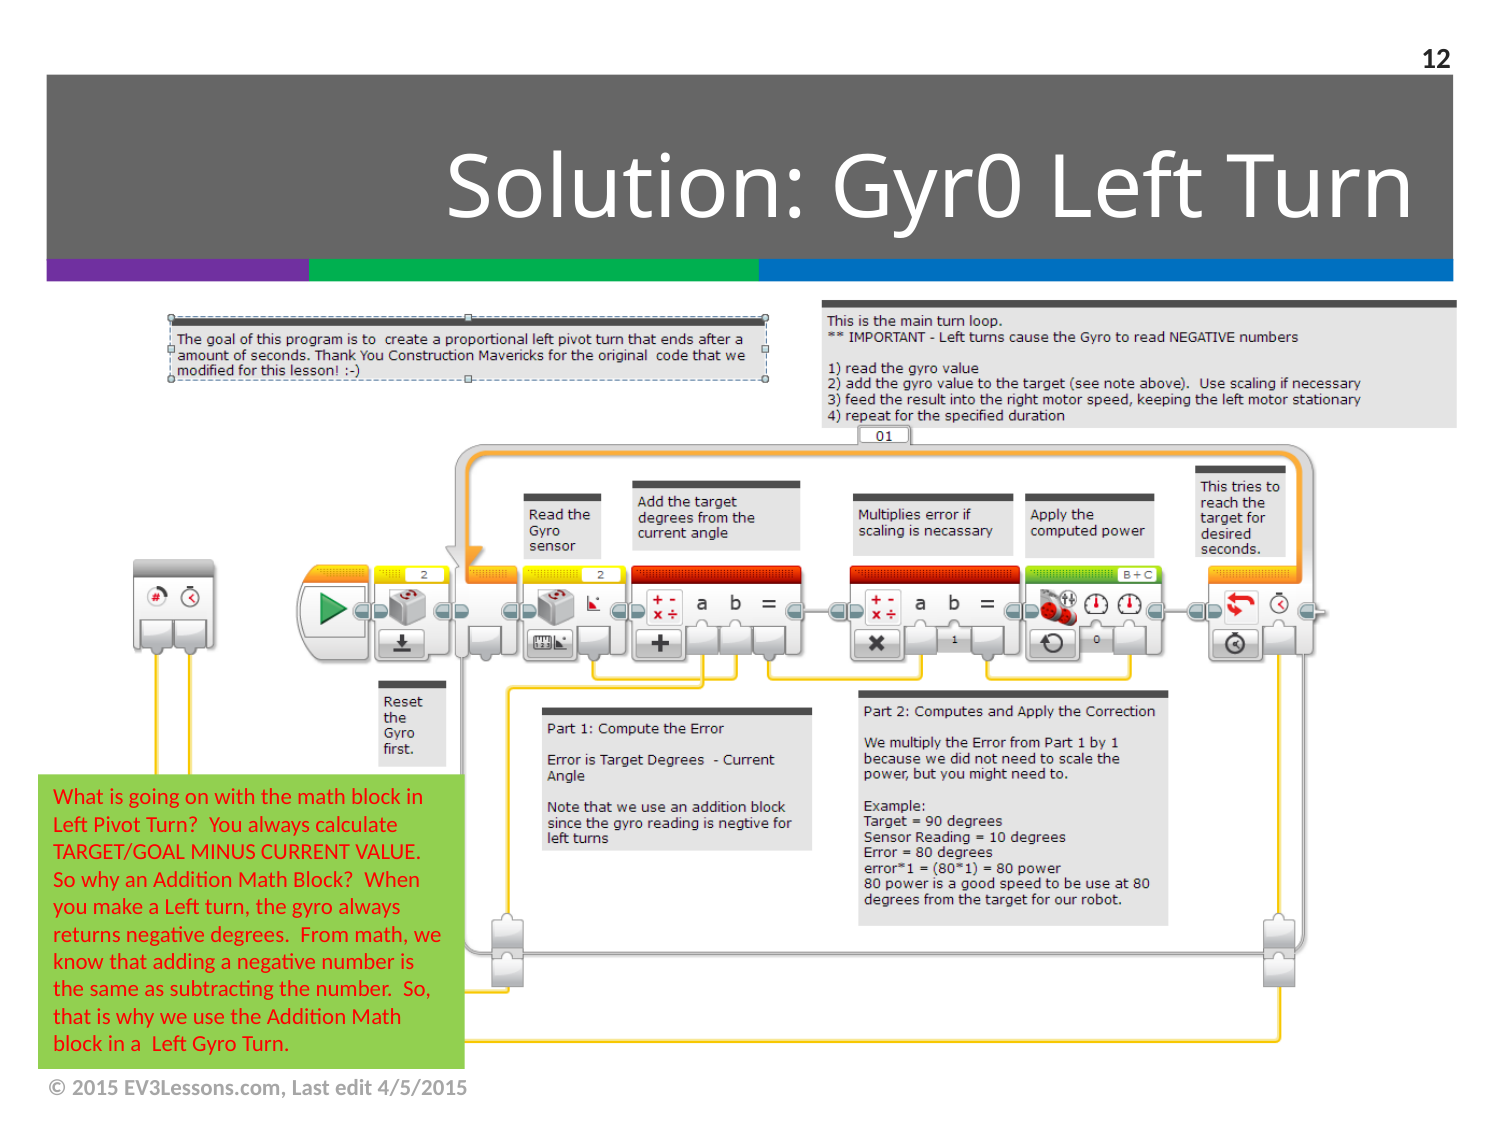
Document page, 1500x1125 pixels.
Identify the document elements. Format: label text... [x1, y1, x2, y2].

footer © 2015 EV3Lessons.com, Last edit 4/5/2015 [32, 1055, 1038, 1116]
text_box What is going on with the math block in Left Pivot Turn? You always calculate TARGET/GOAL MINUS CURRENT VALUE. So why an Addition Math Block? When you make a Left turn, the gyro always returns negative degrees. From math, we know that adding a negative number is the same as subtracting the number. So, that is why we use the Addition Math block in a Left Gyro Turn. [38, 774, 85, 1069]
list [104, 284, 1488, 1057]
title Solution: Gyr0 Left Turn [46, 103, 1454, 263]
slide_number 12 [1362, 27, 1466, 87]
